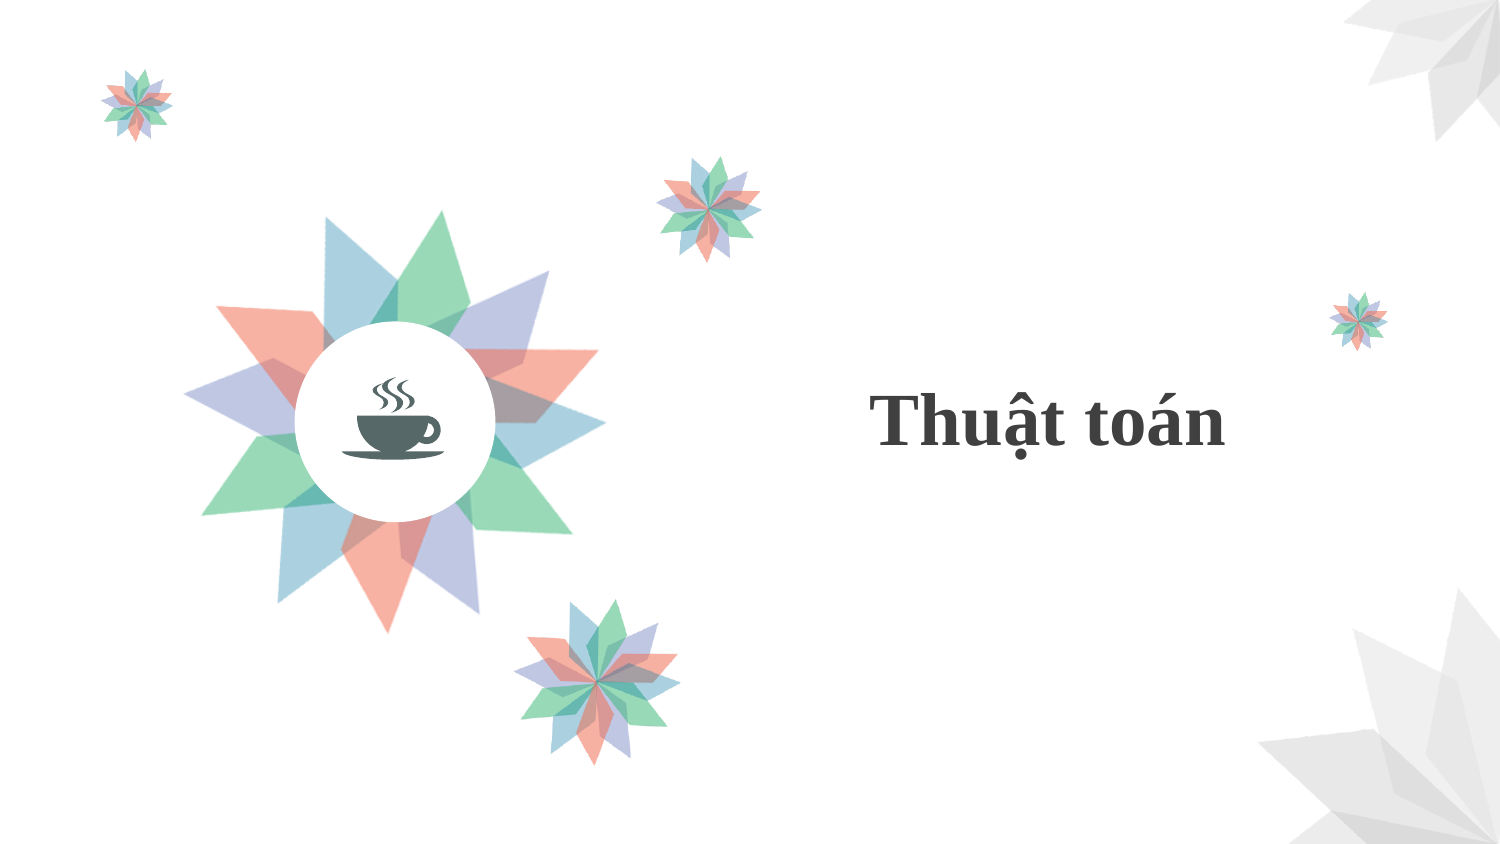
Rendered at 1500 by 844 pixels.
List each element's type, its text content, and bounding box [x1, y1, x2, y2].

picture [100, 68, 173, 142]
picture [183, 209, 681, 766]
list Thuật toán [643, 377, 1453, 455]
picture [1328, 291, 1388, 351]
picture [655, 155, 762, 263]
text_box [339, 375, 447, 462]
picture [1344, 0, 1500, 141]
picture [1257, 587, 1500, 844]
